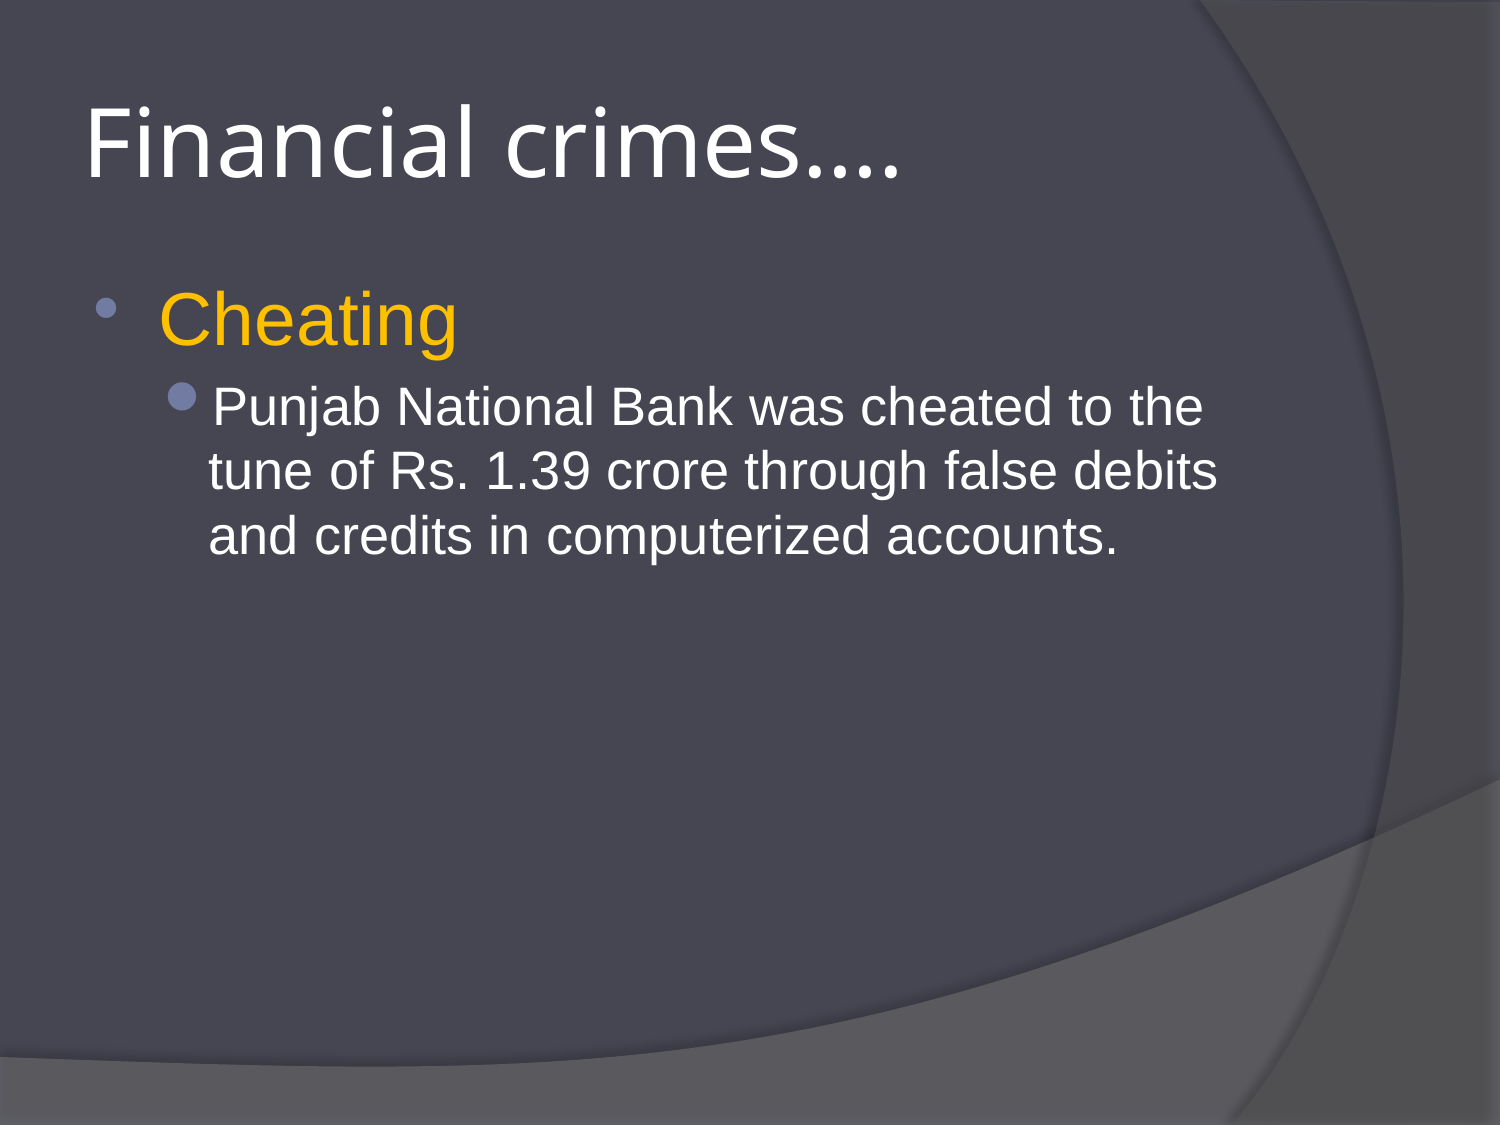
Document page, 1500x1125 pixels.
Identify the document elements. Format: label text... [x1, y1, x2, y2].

list Cheating Punjab National Bank was cheated to the tune of Rs. 1.39 crore through false debits and credits in computerized accounts. [74, 262, 1301, 1006]
title Financial crimes…. [74, 44, 1301, 233]
